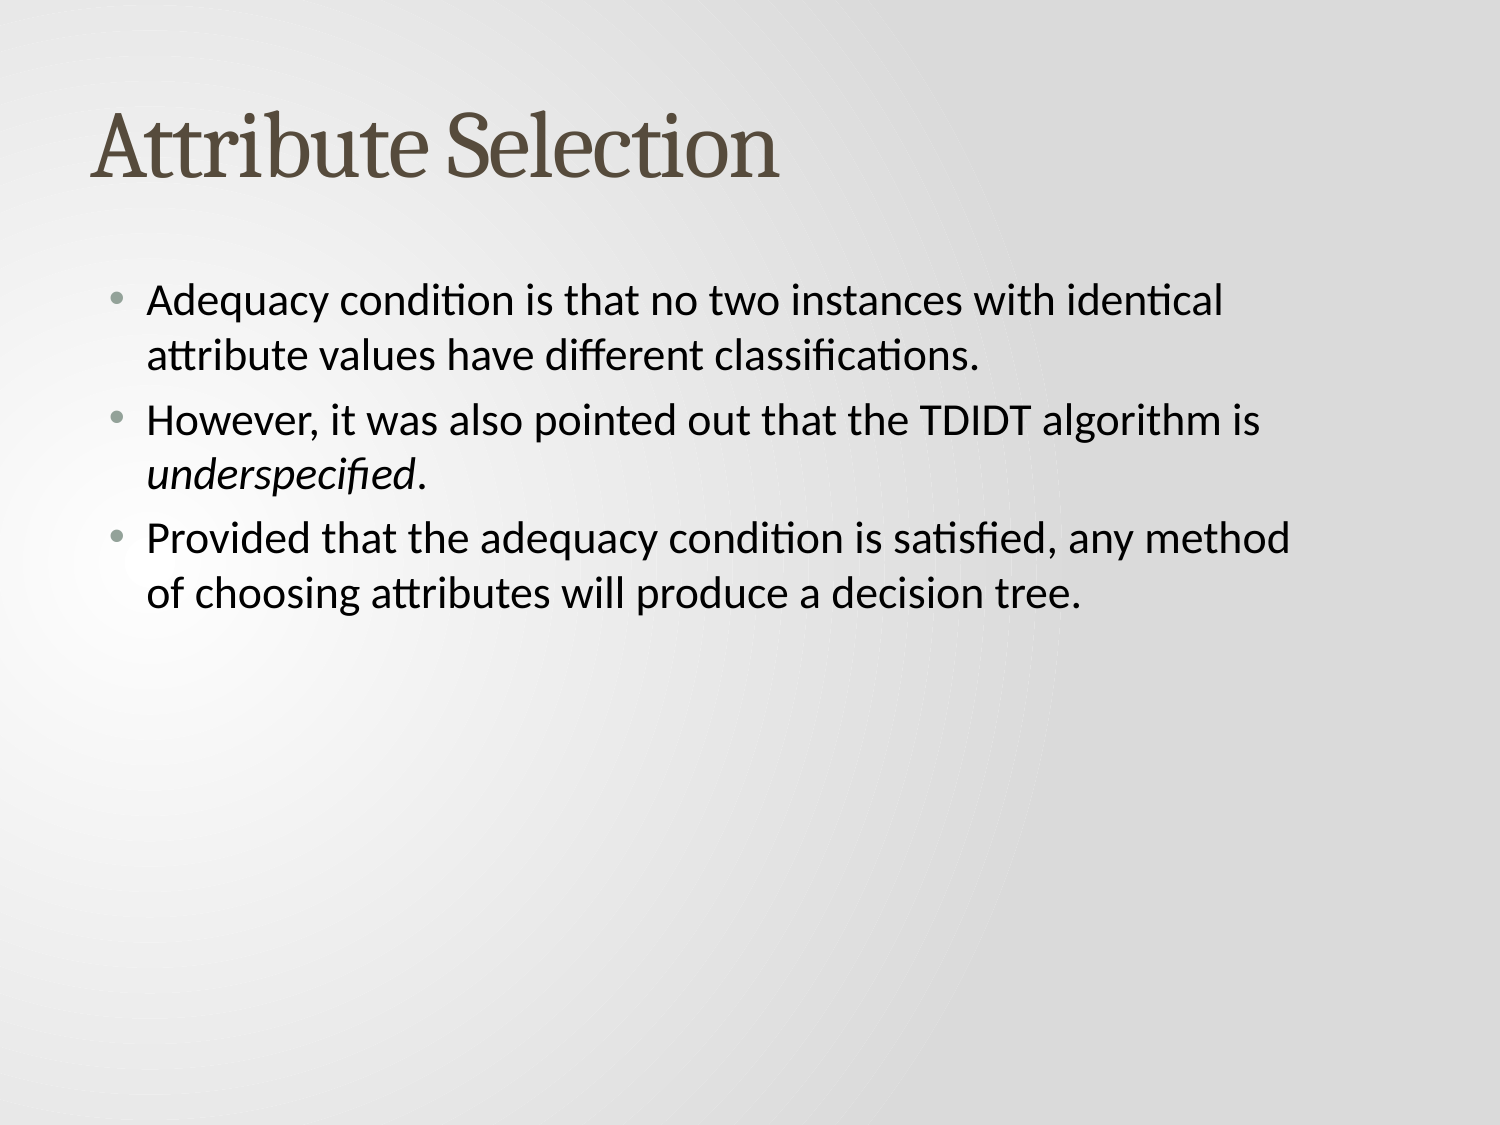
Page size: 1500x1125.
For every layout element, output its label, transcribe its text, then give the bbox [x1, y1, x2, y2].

list Adequacy condition is that no two instances with identical attribute values have different classifications. However, it was also pointed out that the TDIDT algorithm is underspecified. Provided that the adequacy condition is satisfied, any method of choosing attributes will produce a decision tree. [75, 262, 1325, 1050]
title Attribute Selection [75, 45, 1325, 233]
